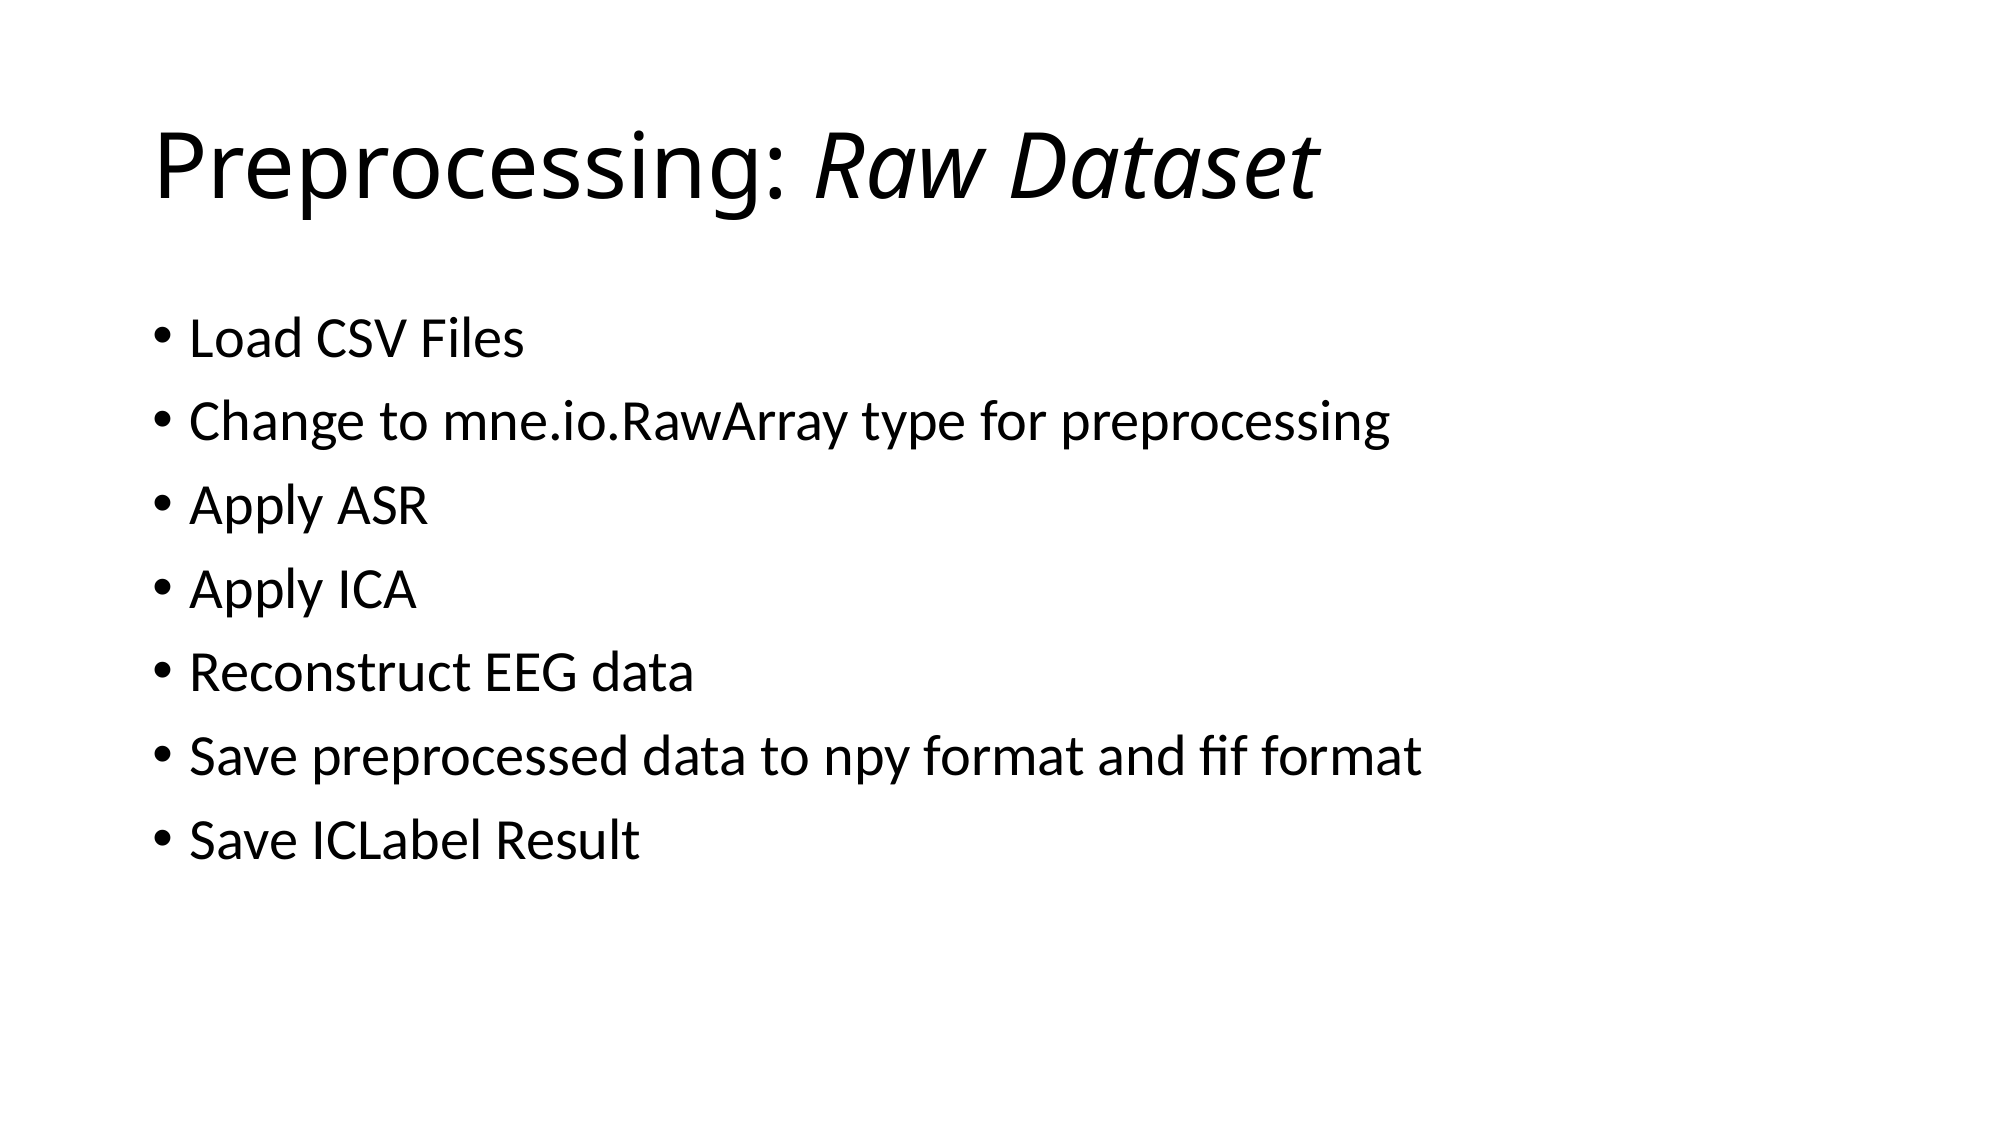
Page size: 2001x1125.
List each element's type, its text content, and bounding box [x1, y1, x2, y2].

list Load CSV Files Change to mne.io.RawArray type for preprocessing Apply ASR Apply ICA Reconstruct EEG data Save preprocessed data to npy format and fif format Save ICLabel Result [137, 299, 1863, 1014]
title Preprocessing: Raw Dataset [137, 59, 1863, 278]
